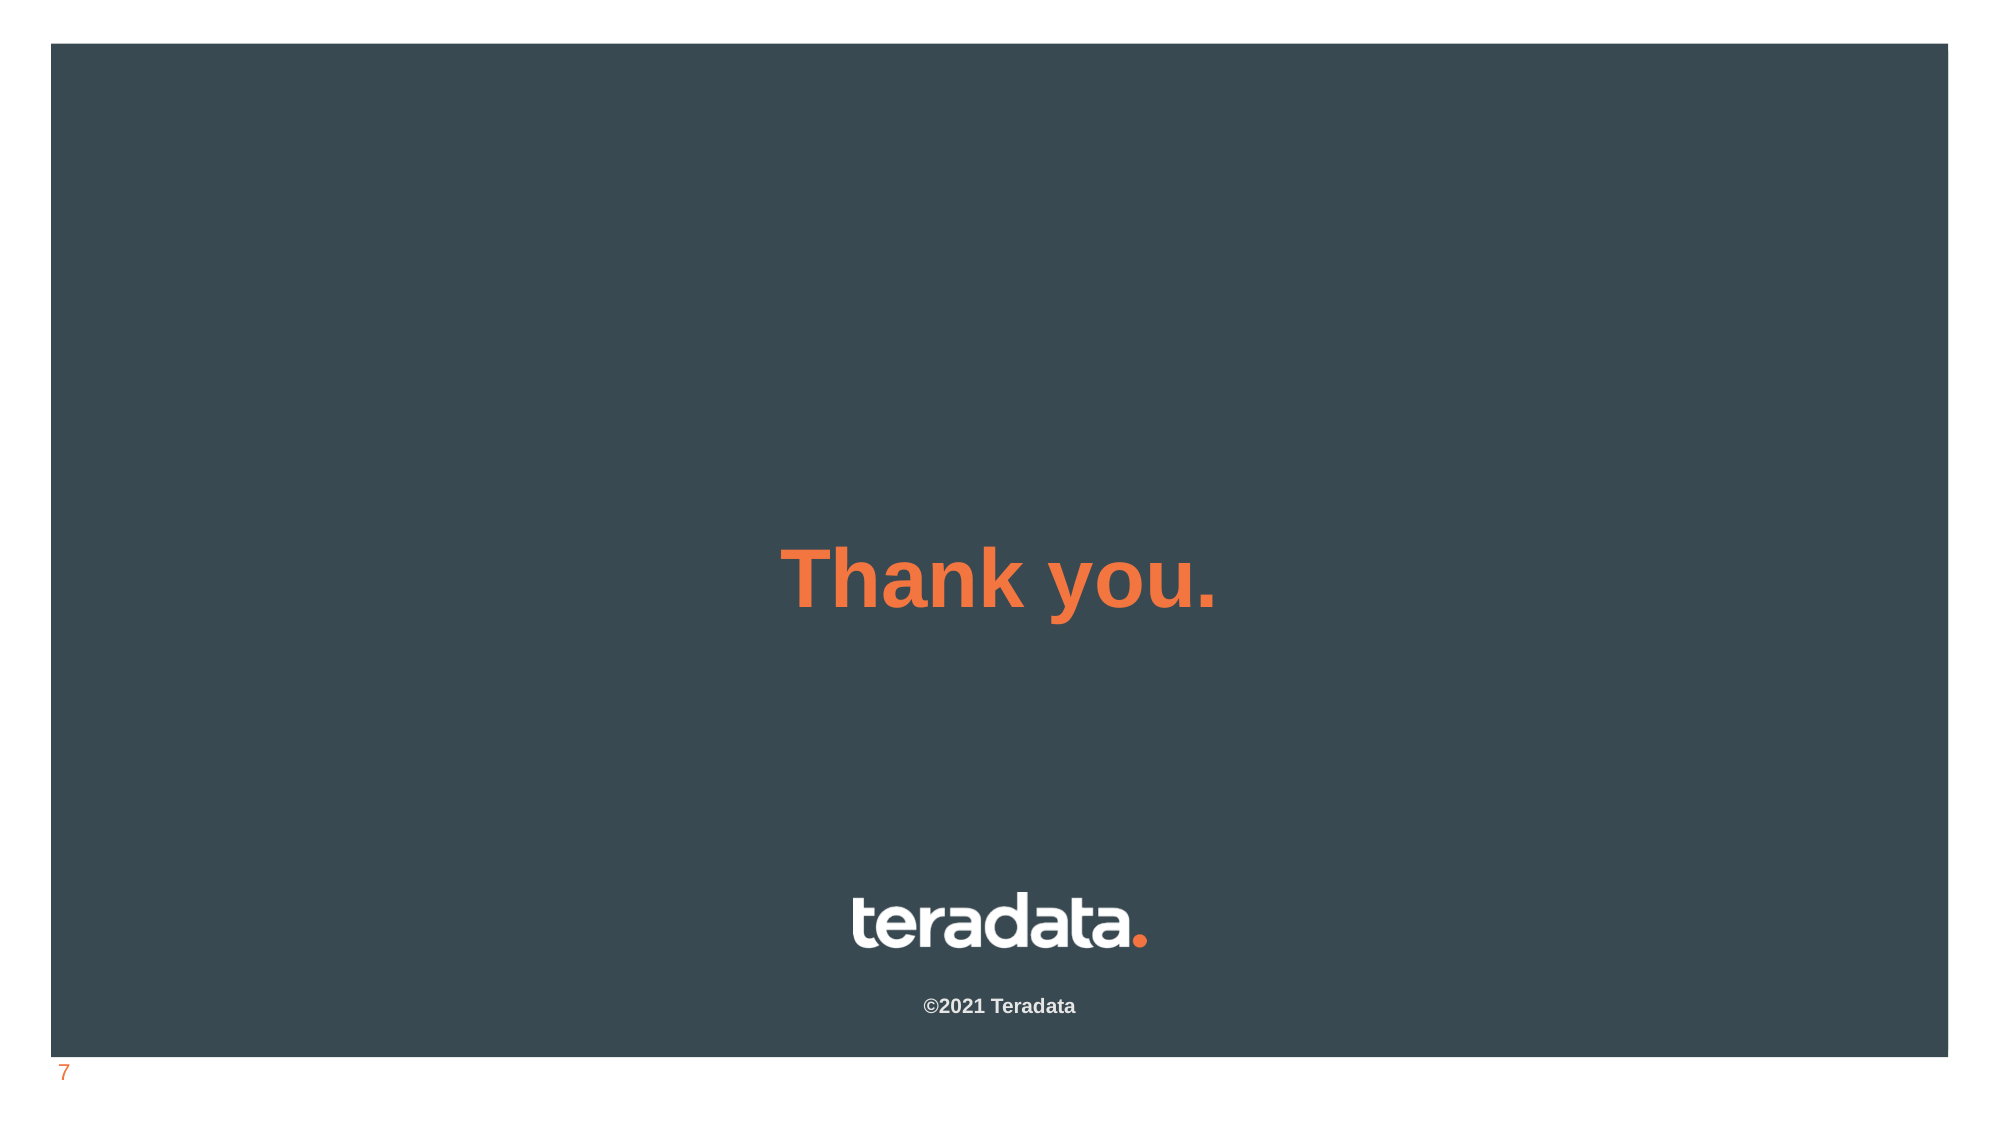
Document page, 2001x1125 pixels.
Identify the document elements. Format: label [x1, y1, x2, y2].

picture [853, 892, 1147, 949]
